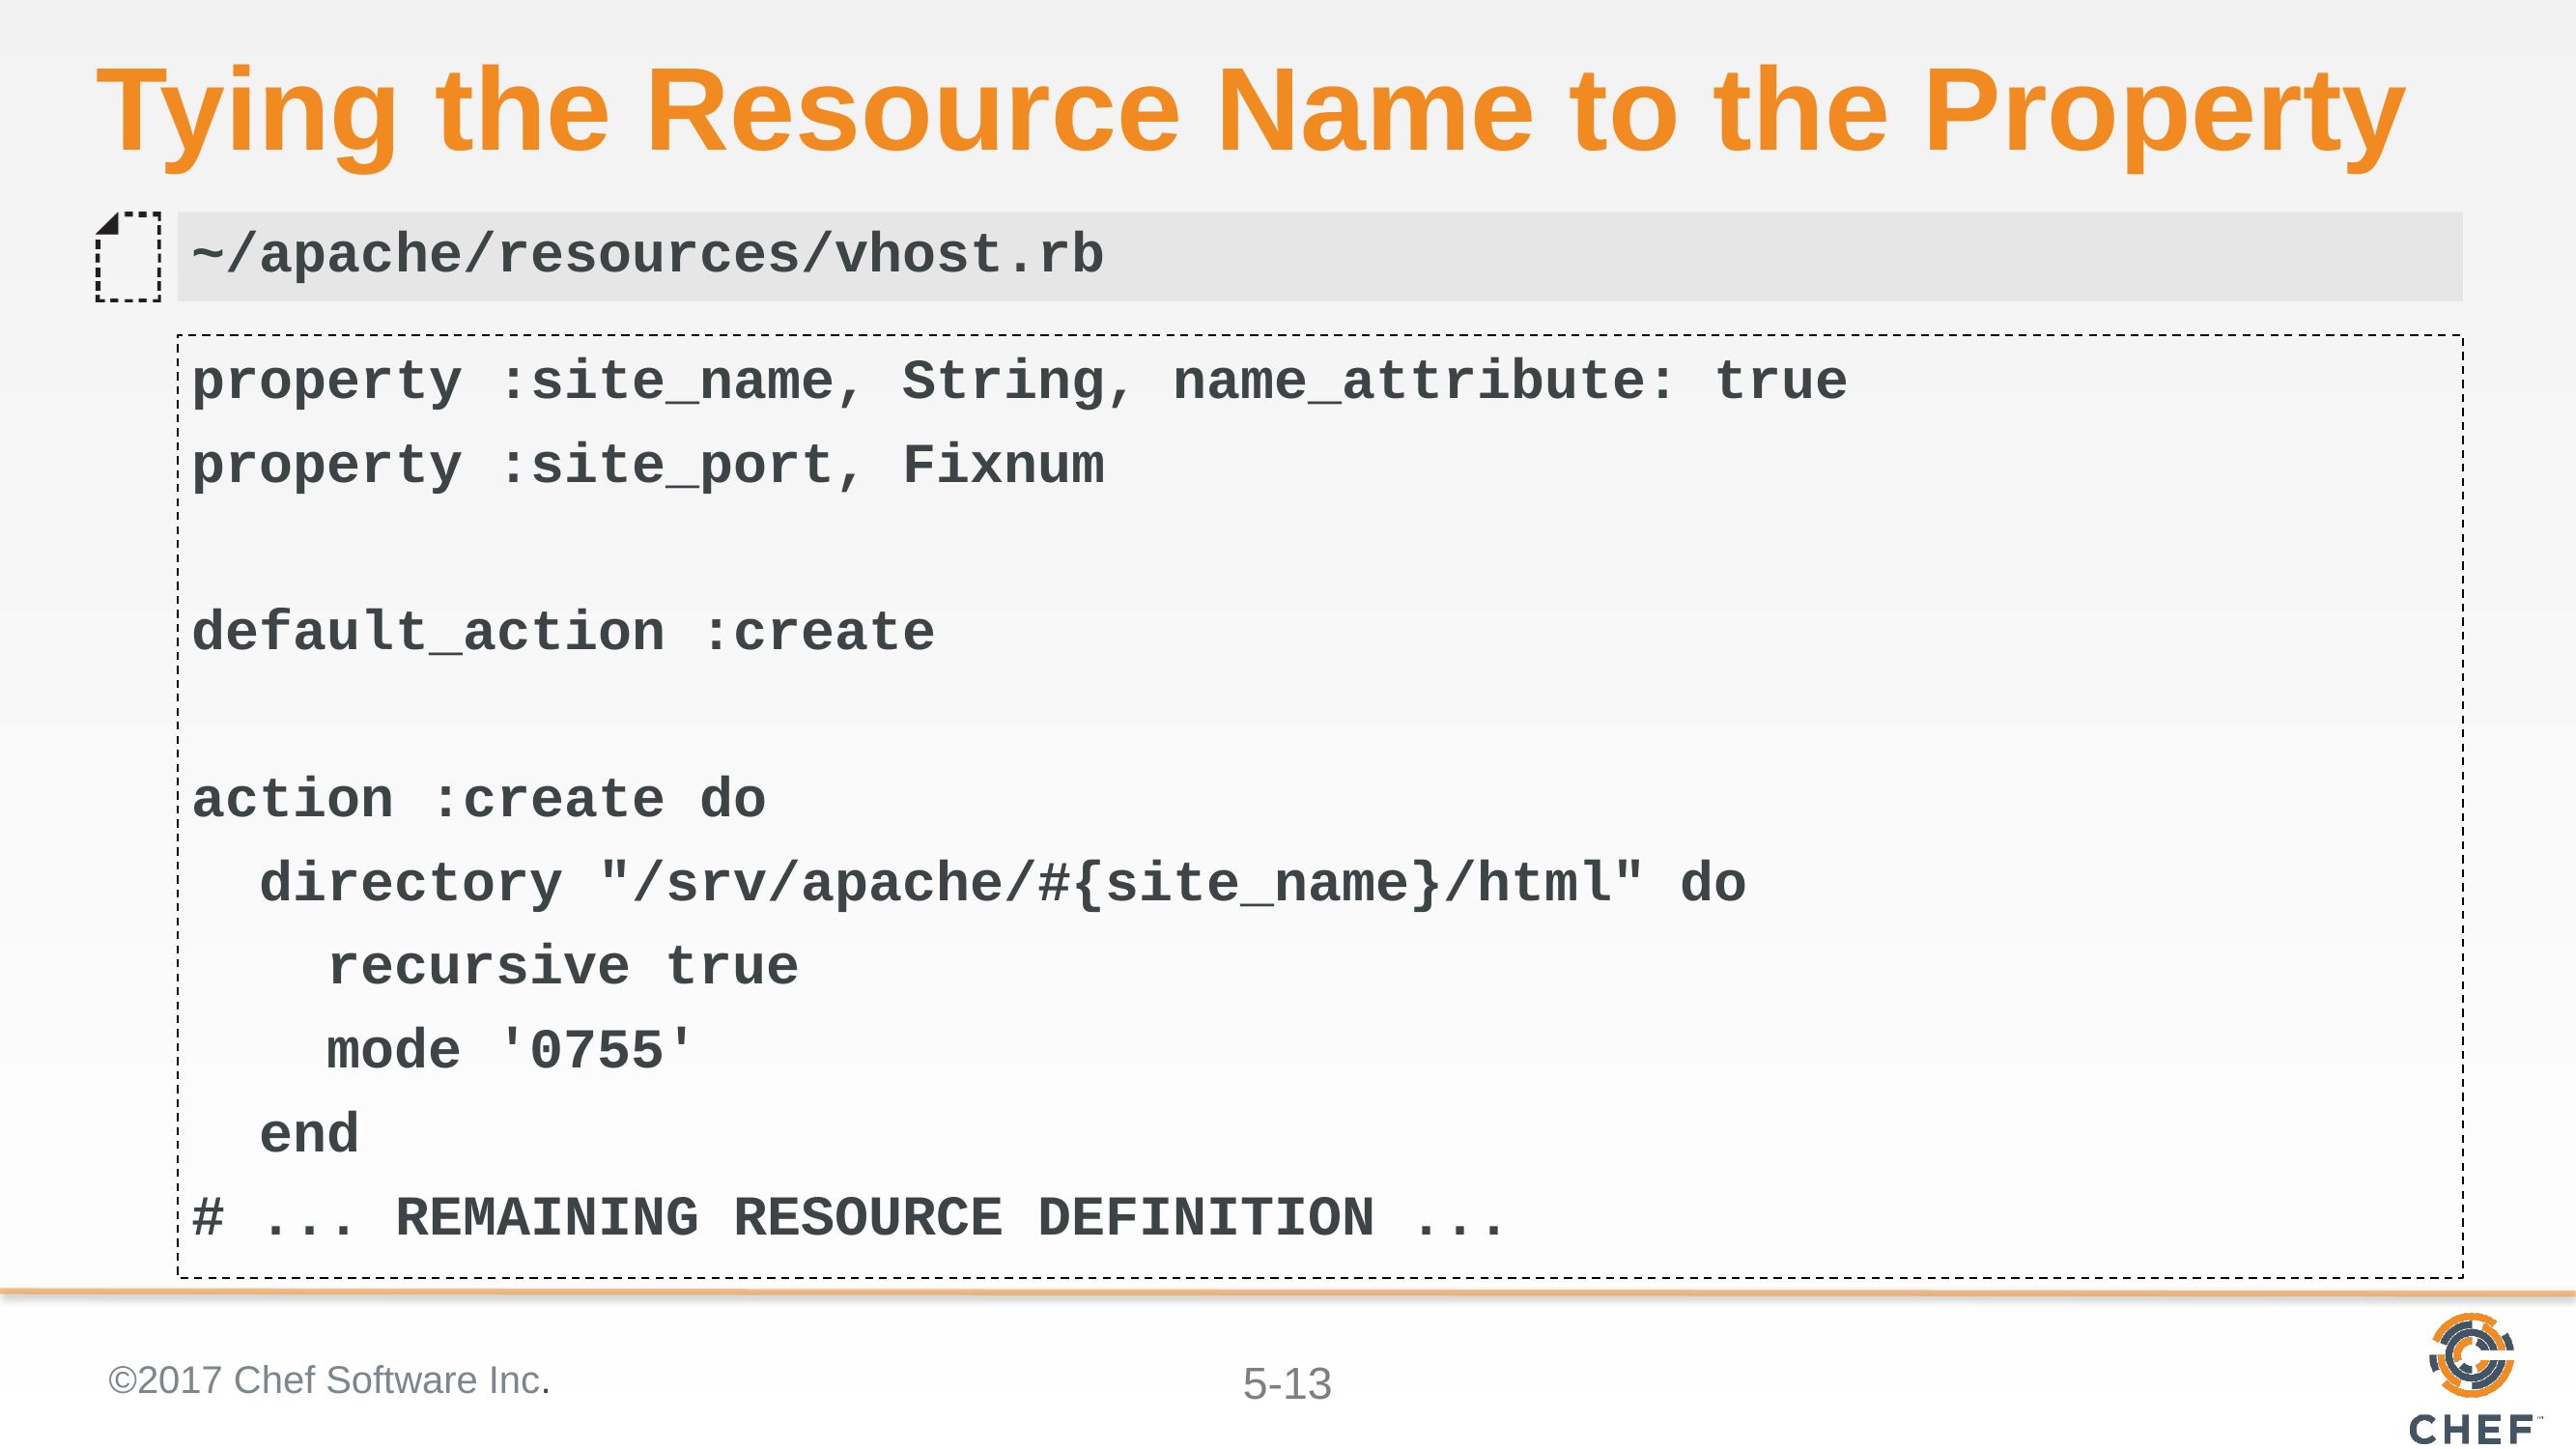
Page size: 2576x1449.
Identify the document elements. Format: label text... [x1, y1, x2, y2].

title Tying the Resource Name to the Property [96, 48, 2463, 180]
list ~/apache/resources/vhost.rb [177, 212, 2463, 302]
picture [2399, 1297, 2551, 1449]
list property :site_name, String, name_attribute: true property :site_port, Fixnum default_action :create action :create do directory "/srv/apache/#{site_name}/html" do recursive true mode '0755' end # ... REMAINING RESOURCE DEFINITION ... [177, 334, 2464, 1279]
